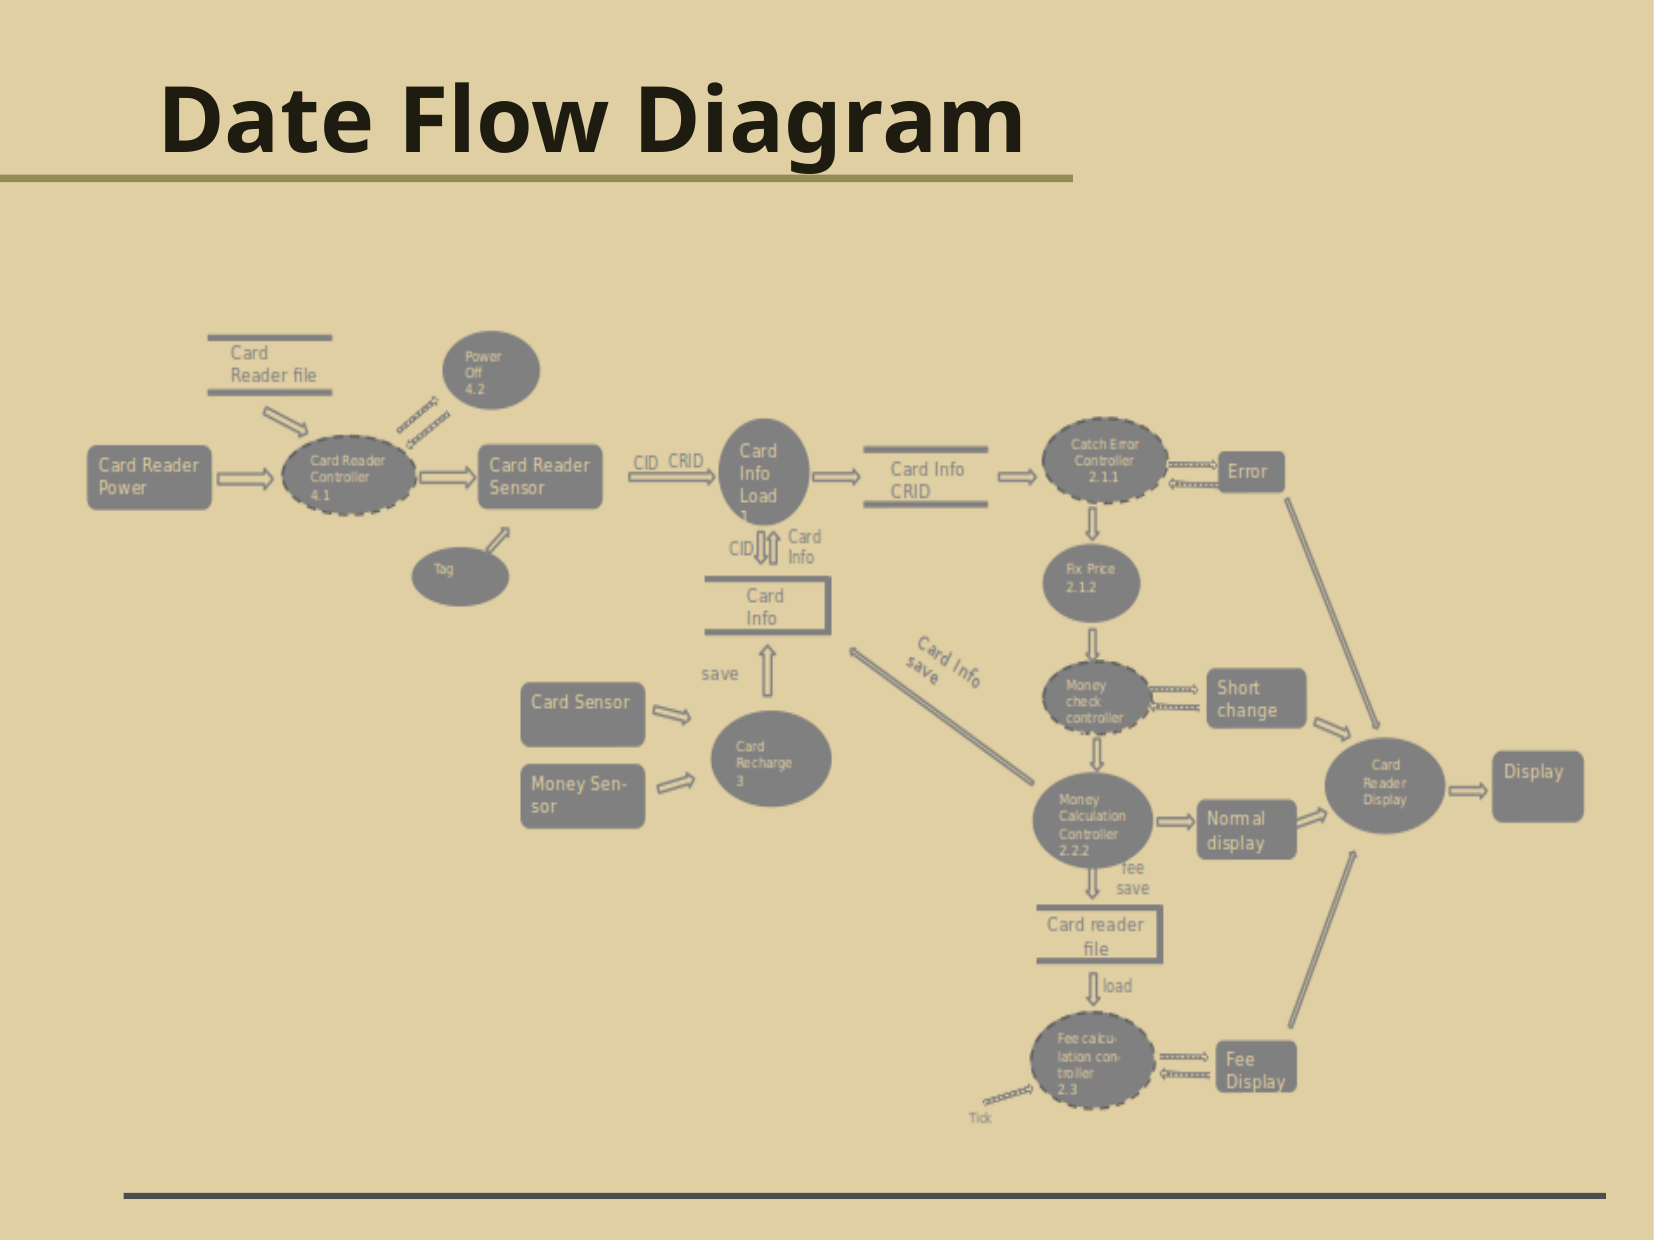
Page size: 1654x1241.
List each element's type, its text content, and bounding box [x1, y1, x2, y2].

text_box [123, 1192, 1606, 1199]
text_box [0, 173, 1075, 184]
text_box Date Flow Diagram [6, 53, 1155, 234]
picture [71, 264, 1624, 1148]
